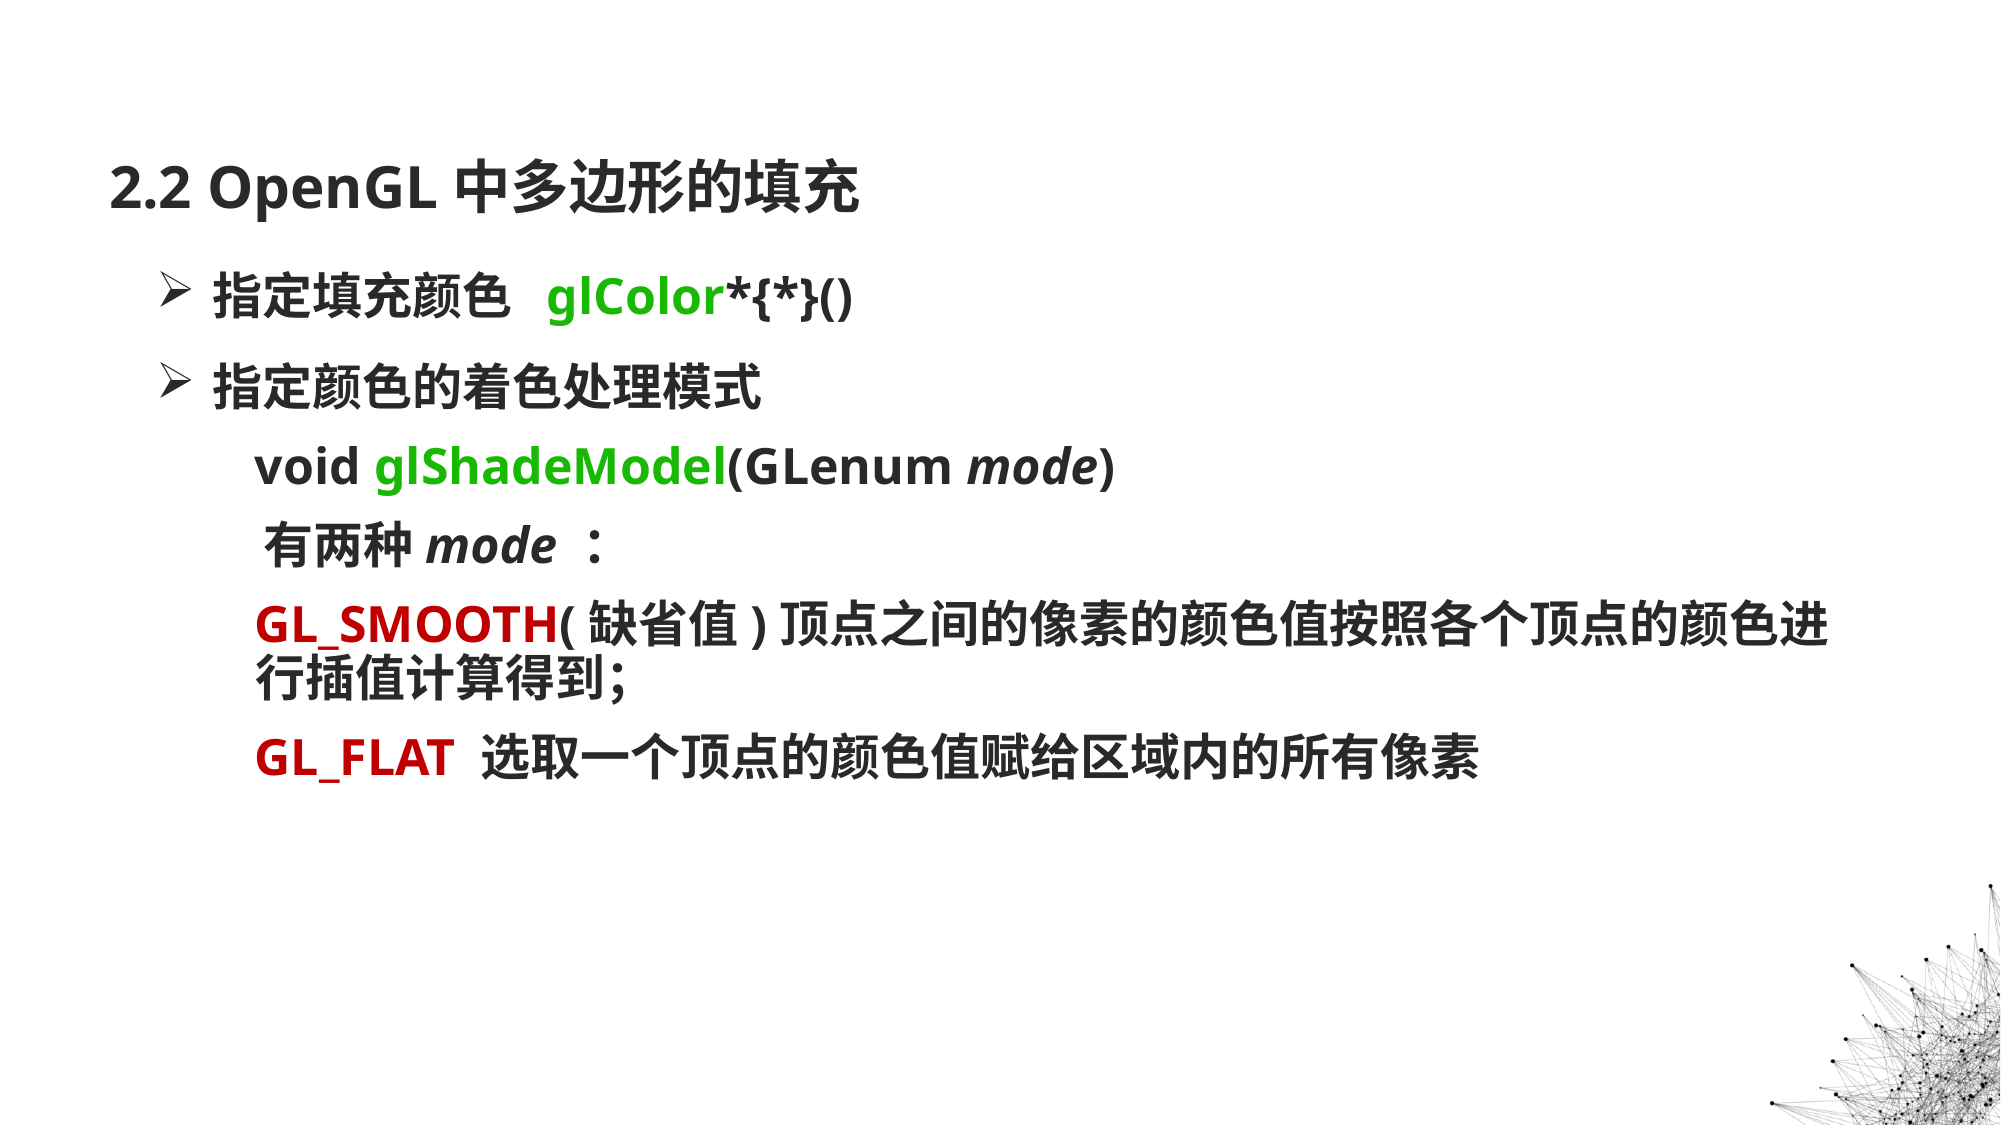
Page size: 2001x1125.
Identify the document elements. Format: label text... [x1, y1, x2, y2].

picture [1696, 882, 2001, 1125]
list 2.2 OpenGL中多边形的填充 指定填充颜色 glColor*{*}() 指定颜色的着色处理模式 void glShadeModel(GLenum mode) 有两种mode ： GL_SMOOTH(缺省值)顶点之间的像素的颜色值按照各个顶点的颜色进行插值计算得到； GL_FLAT 选取一个顶点的颜色值赋给区域内的所有像素 [93, 142, 1895, 981]
